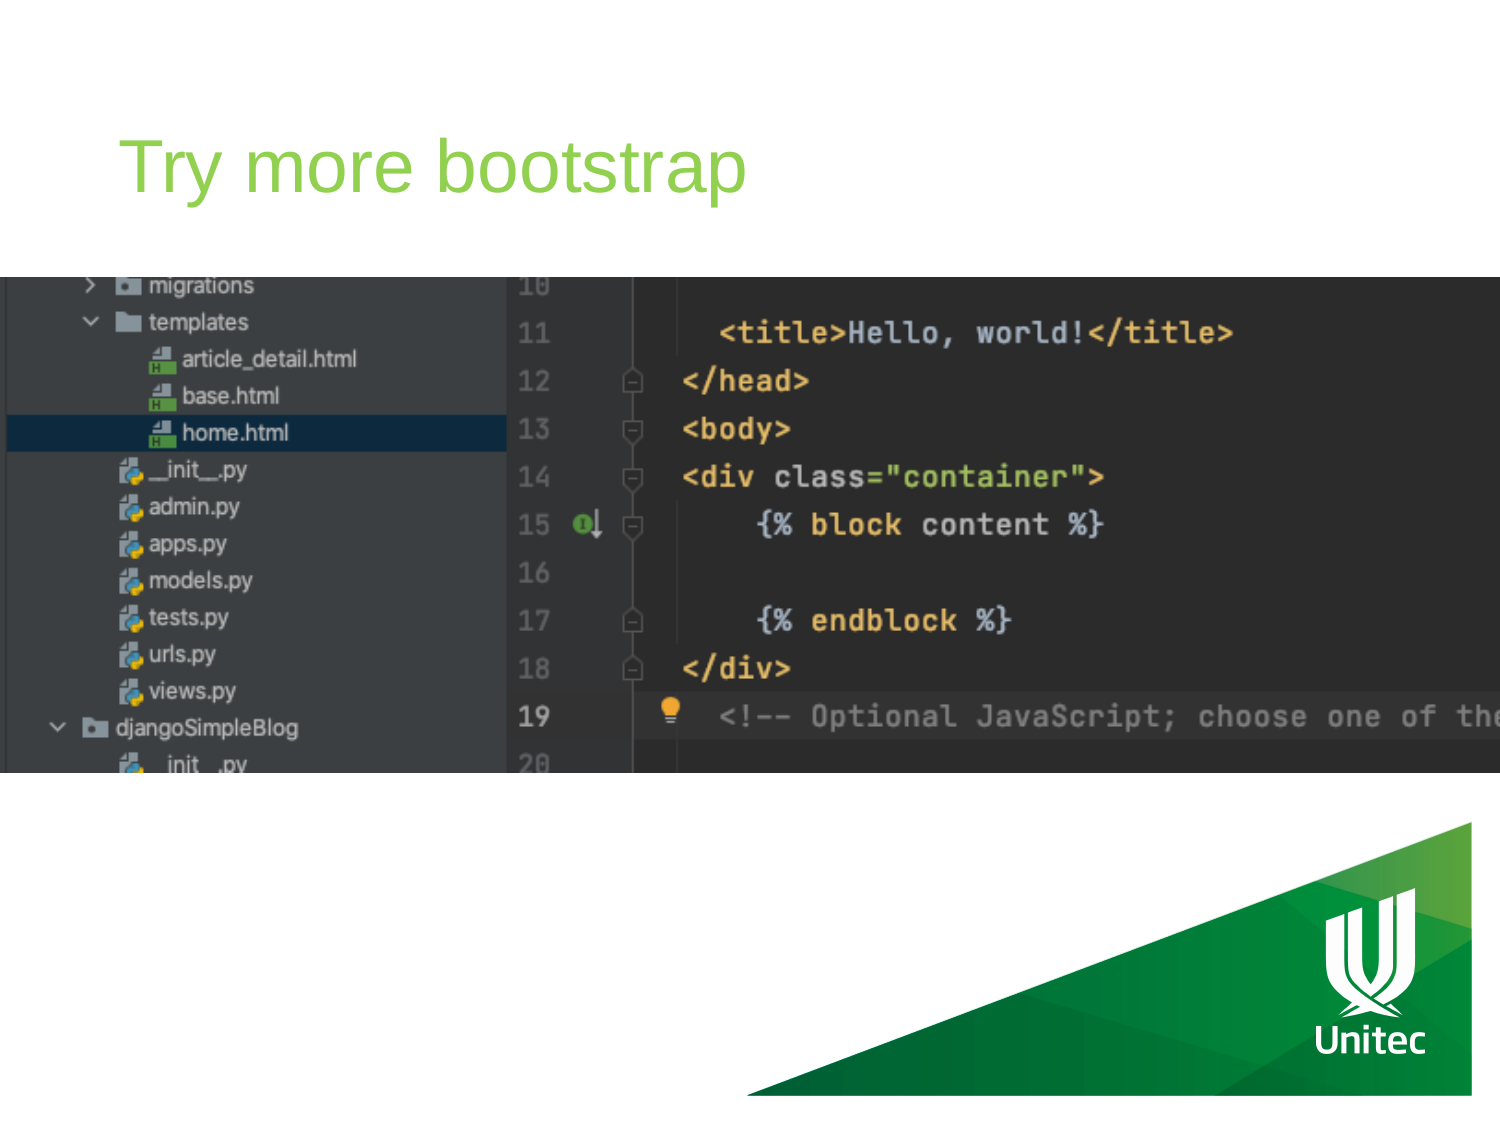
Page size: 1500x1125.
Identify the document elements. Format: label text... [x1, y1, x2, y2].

picture [0, 773, 1500, 1125]
title Try more bootstrap [103, 59, 1397, 277]
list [0, 277, 1500, 773]
picture [0, 0, 1500, 277]
